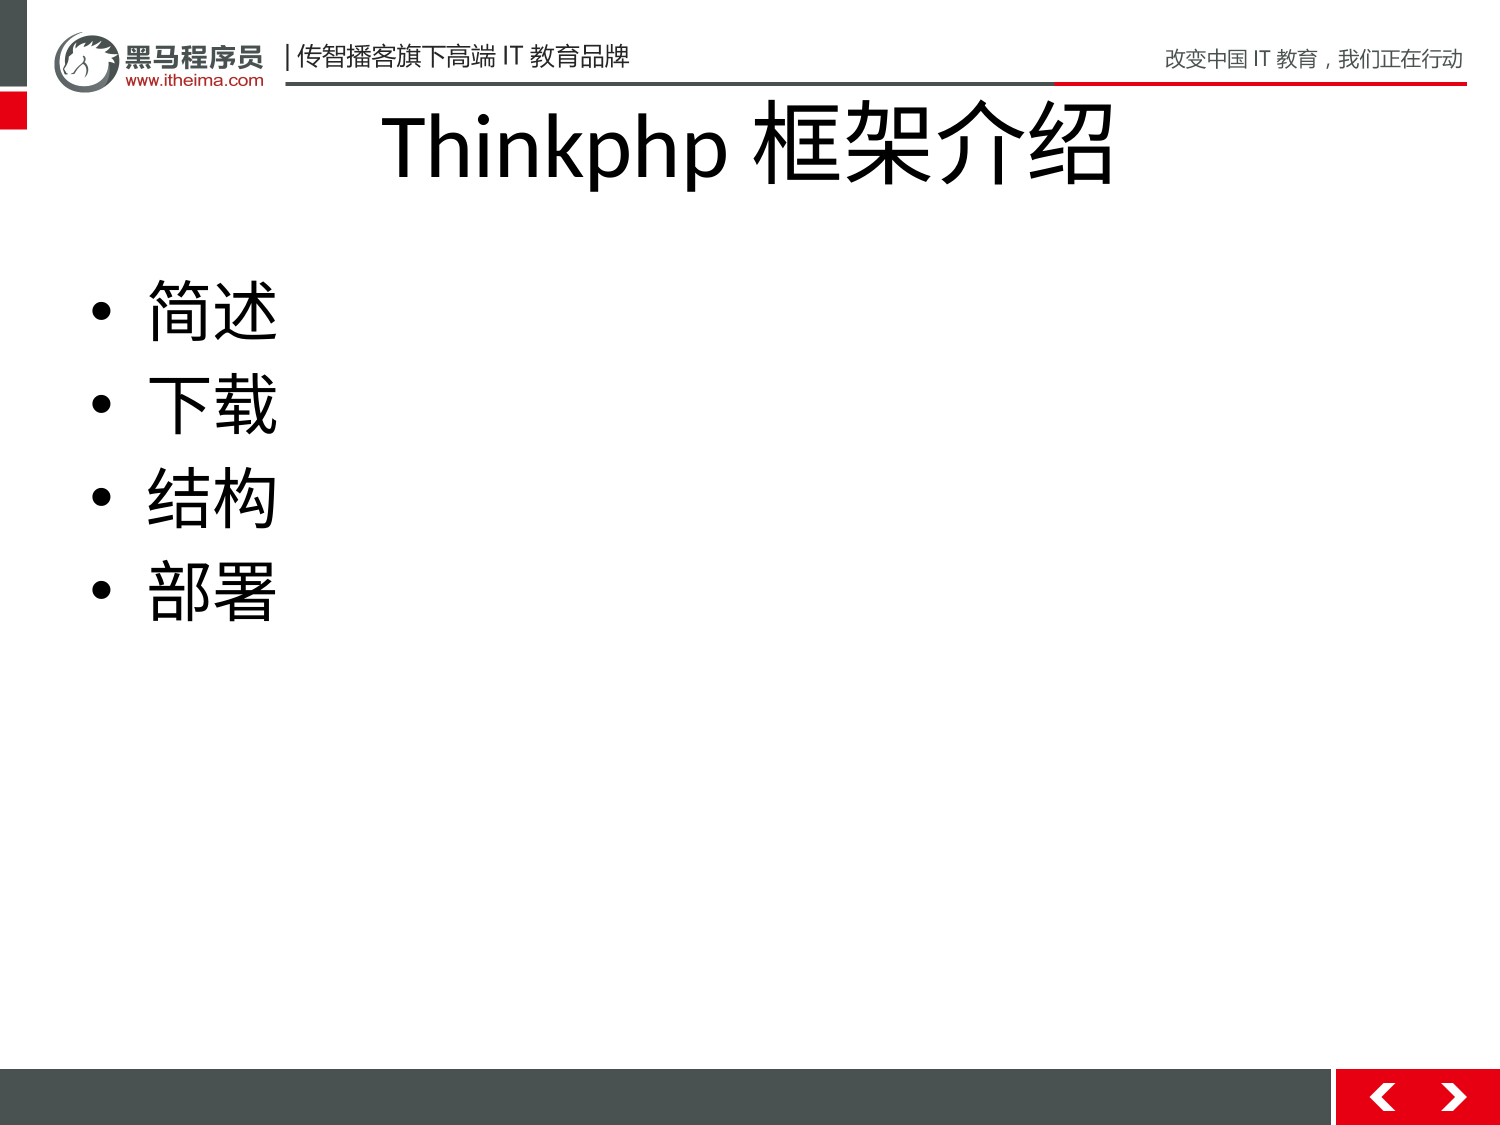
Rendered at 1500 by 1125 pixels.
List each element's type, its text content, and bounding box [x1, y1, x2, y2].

picture [0, 0, 1500, 1125]
list 简述 下载 结构 部署 [75, 262, 1425, 1005]
title Thinkphp框架介绍 [75, 78, 1425, 262]
